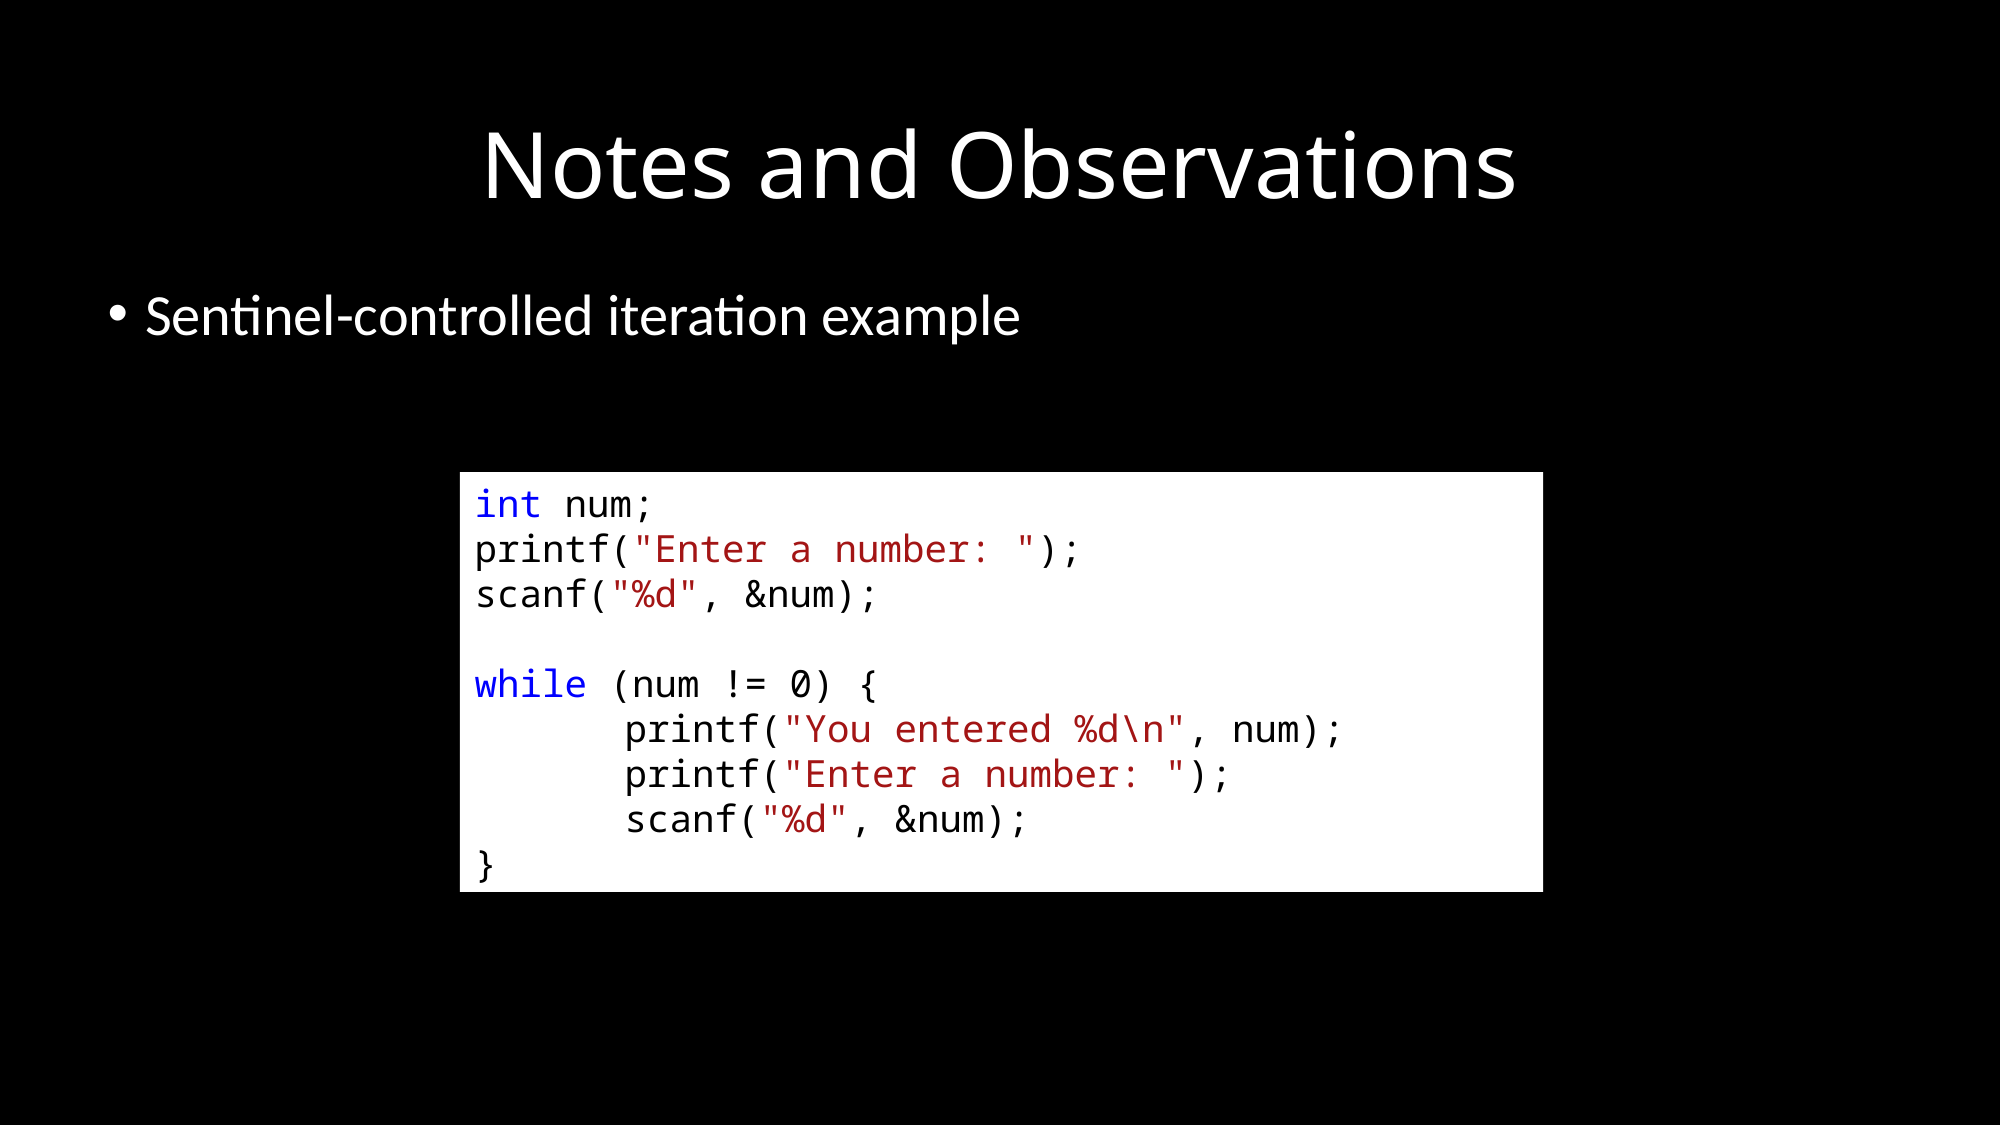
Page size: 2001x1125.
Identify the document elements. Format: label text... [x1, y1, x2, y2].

list Sentinel-controlled iteration example [92, 277, 1863, 1014]
title Notes and Observations [137, 59, 1863, 277]
text_box int num; printf("Enter a number: "); scanf("%d", &num); while (num != 0) { printf("You entered %d\n", num); printf("Enter a number: "); scanf("%d", &num); } [459, 472, 1544, 892]
